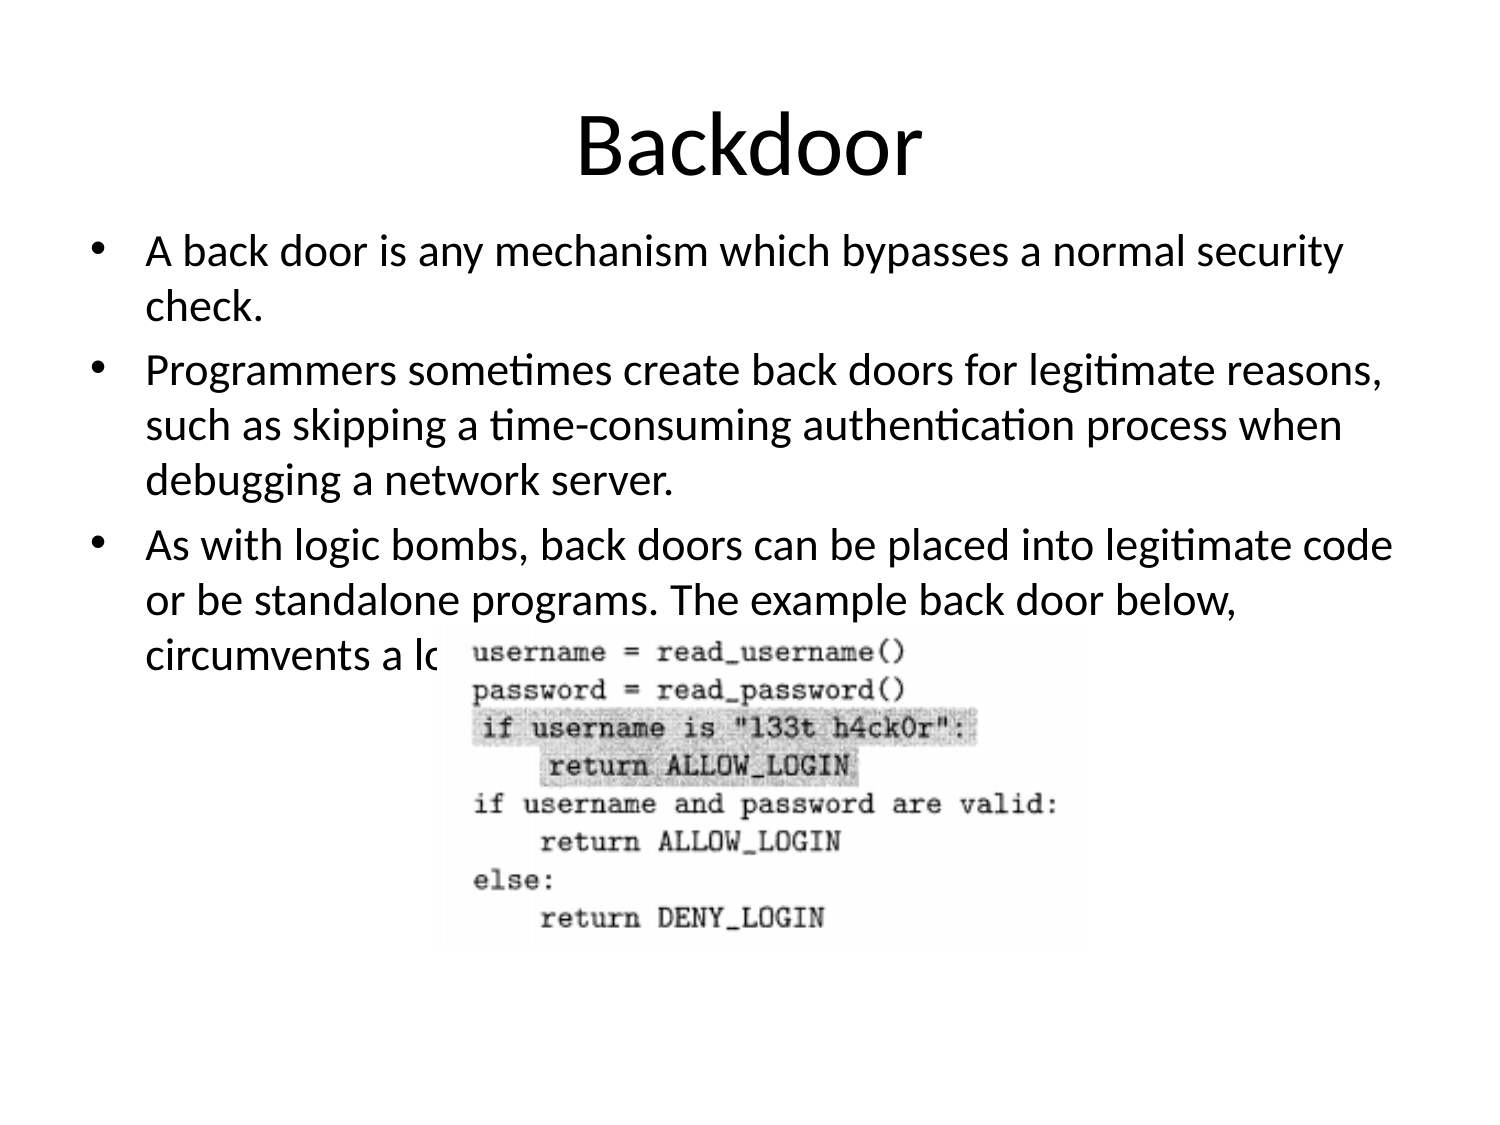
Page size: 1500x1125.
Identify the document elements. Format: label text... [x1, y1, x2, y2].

list A back door is any mechanism which bypasses a normal security check. Programmers sometimes create back doors for legitimate reasons, such as skipping a time-consuming authentication process when debugging a network server. As with logic bombs, back doors can be placed into legitimate code or be standalone programs. The example back door below, circumvents a login authentication process. [75, 212, 1425, 688]
picture [437, 624, 1086, 951]
title Backdoor [75, 45, 1425, 212]
